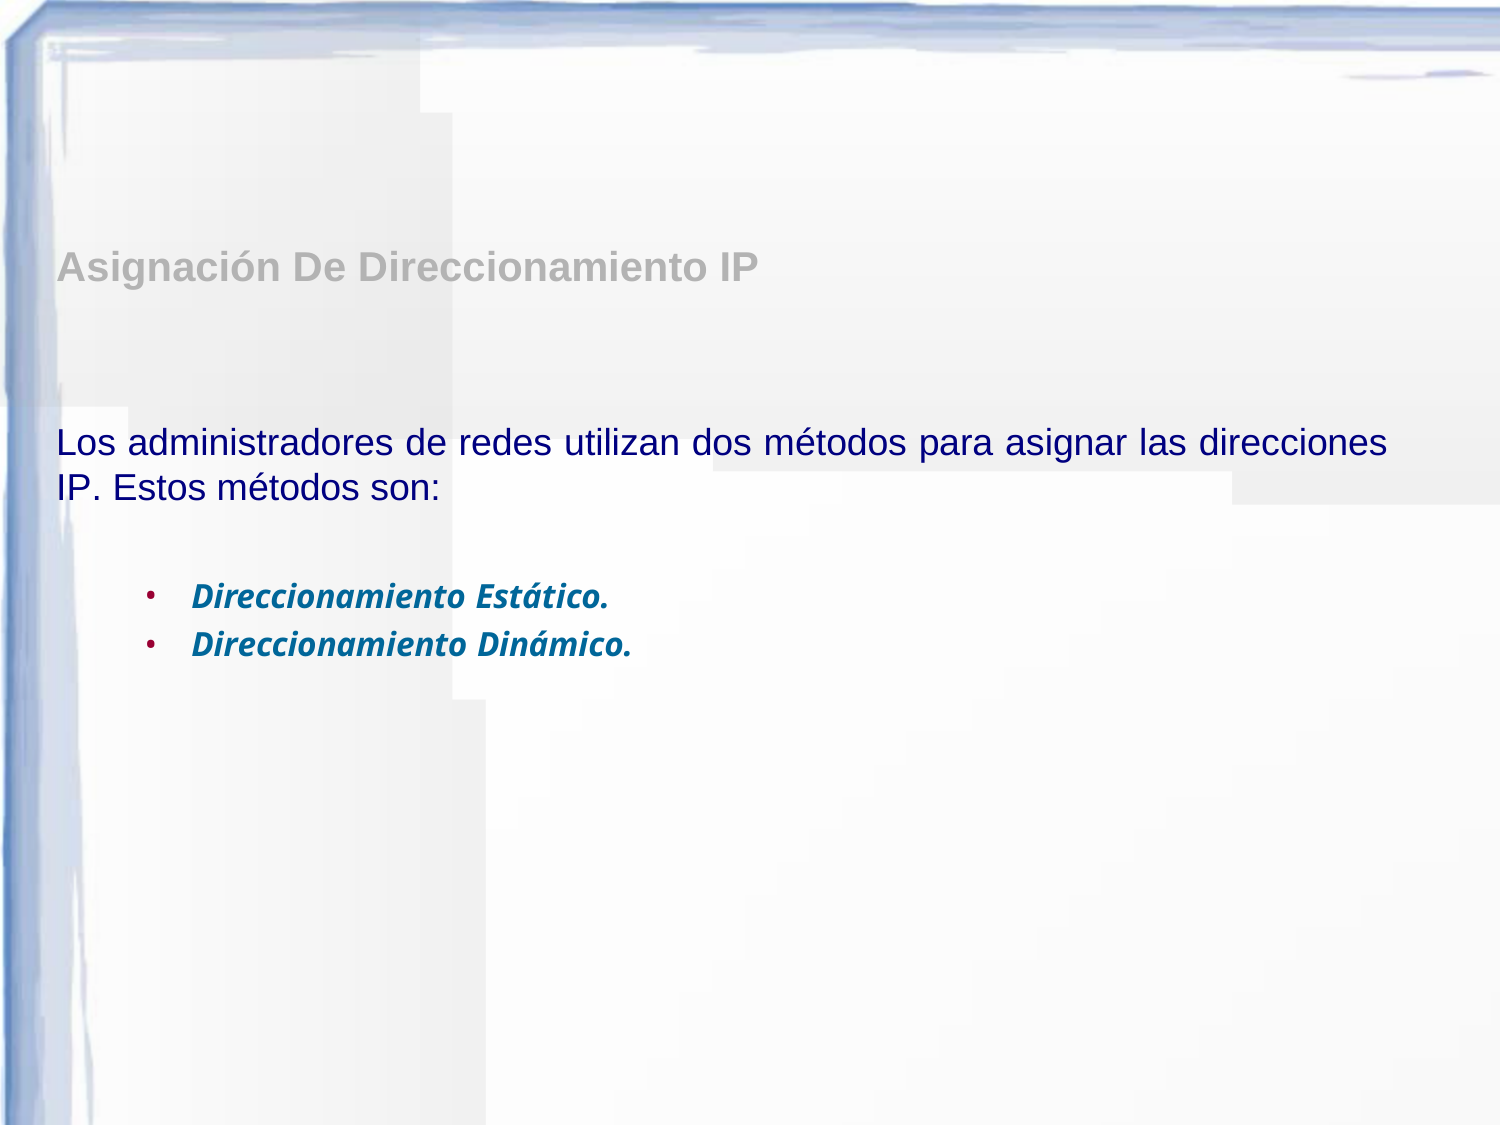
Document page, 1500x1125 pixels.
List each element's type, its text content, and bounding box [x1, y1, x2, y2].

title Asignación De Direccionamiento IP [54, 240, 1446, 417]
text_box Los administradores de redes utilizan dos métodos para asignar las direcciones IP. Estos métodos son: Direccionamiento Estático. Direccionamiento Dinámico. [54, 417, 1446, 664]
picture [0, 0, 1500, 1125]
